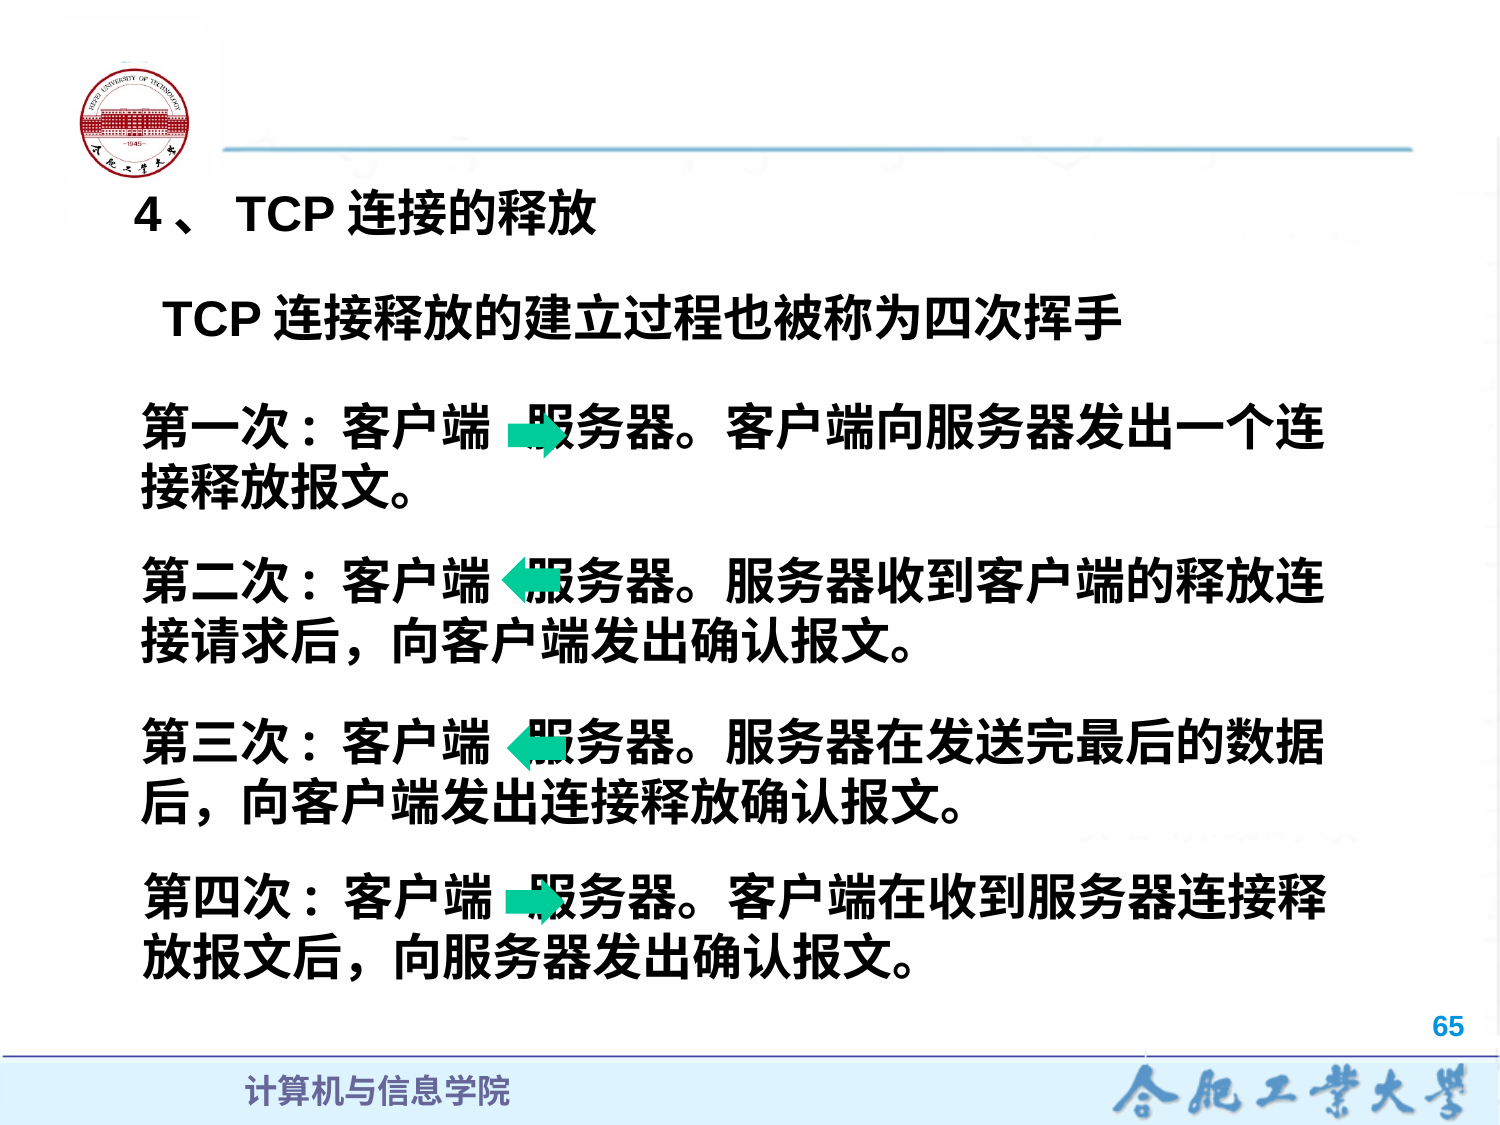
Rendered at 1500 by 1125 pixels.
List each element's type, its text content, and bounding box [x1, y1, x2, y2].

text_box 第一次: 客户端 服务器。客户端向服务器发出一个连接释放报文。 [125, 387, 1371, 523]
text_box [505, 878, 565, 926]
text_box 第二次: 客户端 服务器。服务器收到客户端的释放连接请求后，向客户端发出确认报文。 [125, 542, 1366, 677]
text_box TCP连接释放的建立过程也被称为四次挥手 [147, 278, 1139, 354]
text_box 第三次: 客户端 服务器。服务器在发送完最后的数据后，向客户端发出连接释放确认报文。 [125, 703, 1366, 839]
picture [0, 0, 1500, 1125]
text_box 第四次: 客户端 服务器。客户端在收到服务器连接释放报文后，向服务器发出确认报文。 [127, 857, 1373, 993]
text_box 4、TCP连接的释放 [119, 173, 612, 249]
text_box [506, 724, 566, 772]
text_box [501, 556, 561, 604]
text_box [507, 412, 567, 459]
